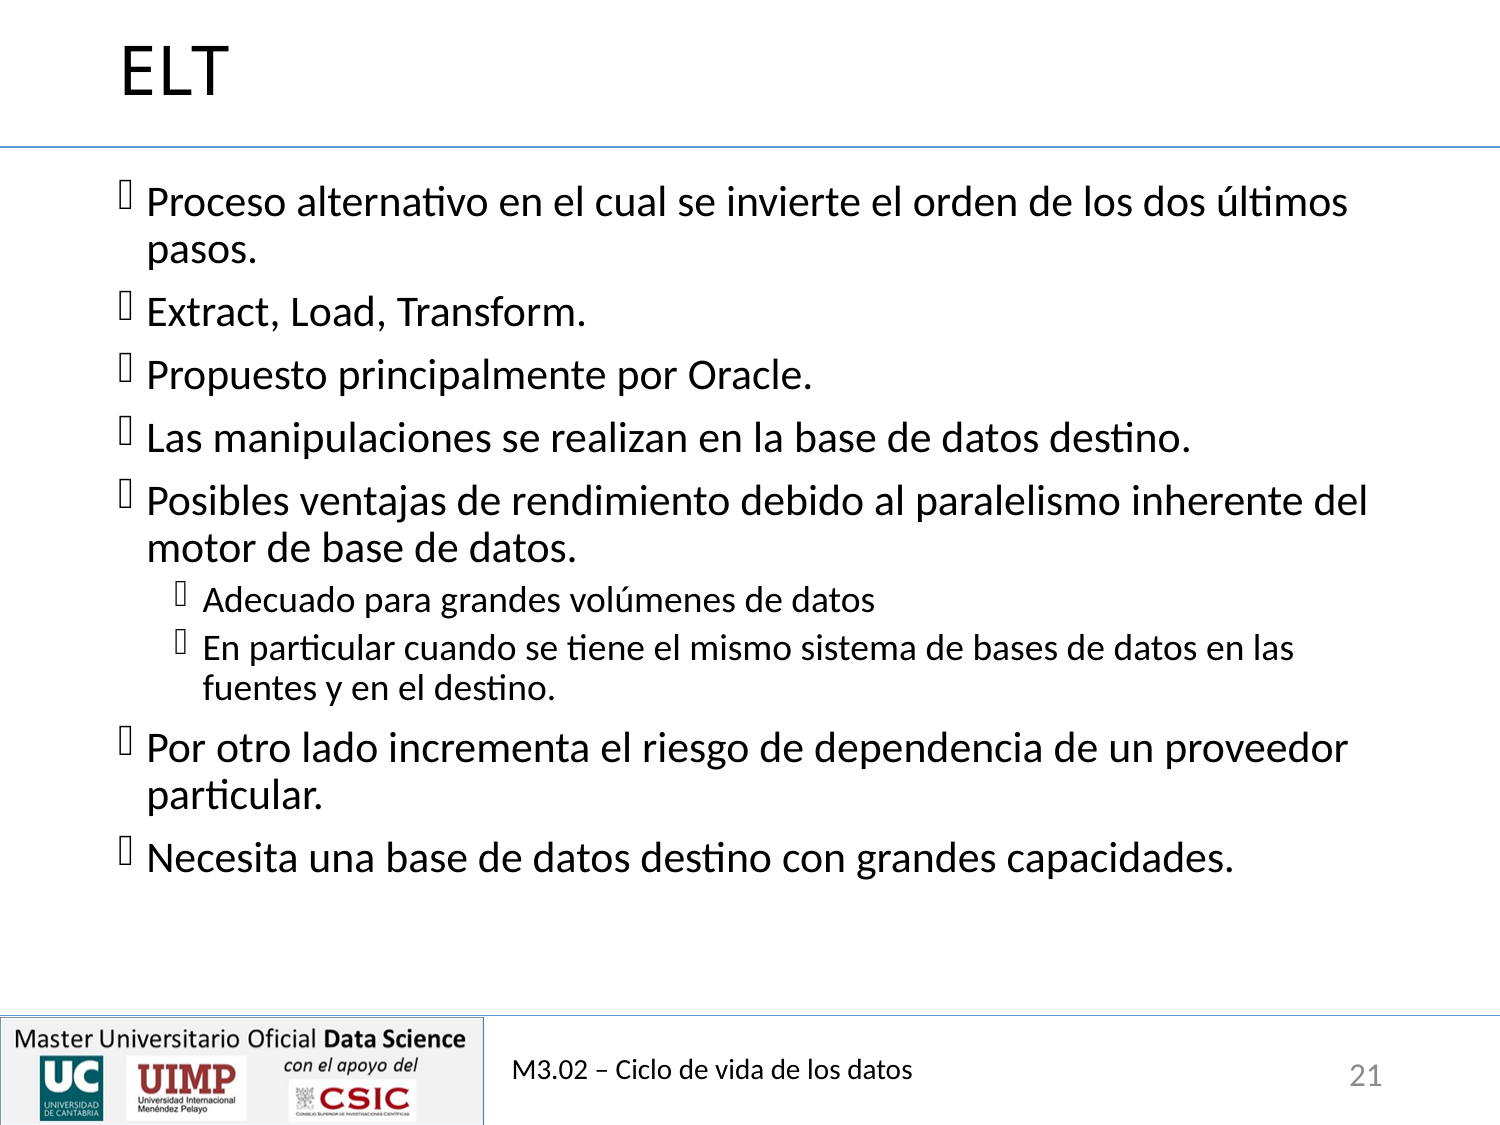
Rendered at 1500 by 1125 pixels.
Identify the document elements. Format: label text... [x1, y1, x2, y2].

slide_number 21 [1305, 1042, 1398, 1103]
footer M3.02 – Ciclo de vida de los datos [496, 1042, 1257, 1125]
title ELT [103, 7, 1398, 140]
list Proceso alternativo en el cual se invierte el orden de los dos últimos pasos. Extract, Load, Transform. Propuesto principalmente por Oracle. Las manipulaciones se realizan en la base de datos destino. Posibles ventajas de rendimiento debido al paralelismo inherente del motor de base de datos. Adecuado para grandes volúmenes de datos En particular cuando se tiene el mismo sistema de bases de datos en las fuentes y en el destino. Por otro lado incrementa el riesgo de dependencia de un proveedor particular. Necesita una base de datos destino con grandes capacidades. [103, 171, 1397, 992]
picture [0, 1017, 488, 1125]
